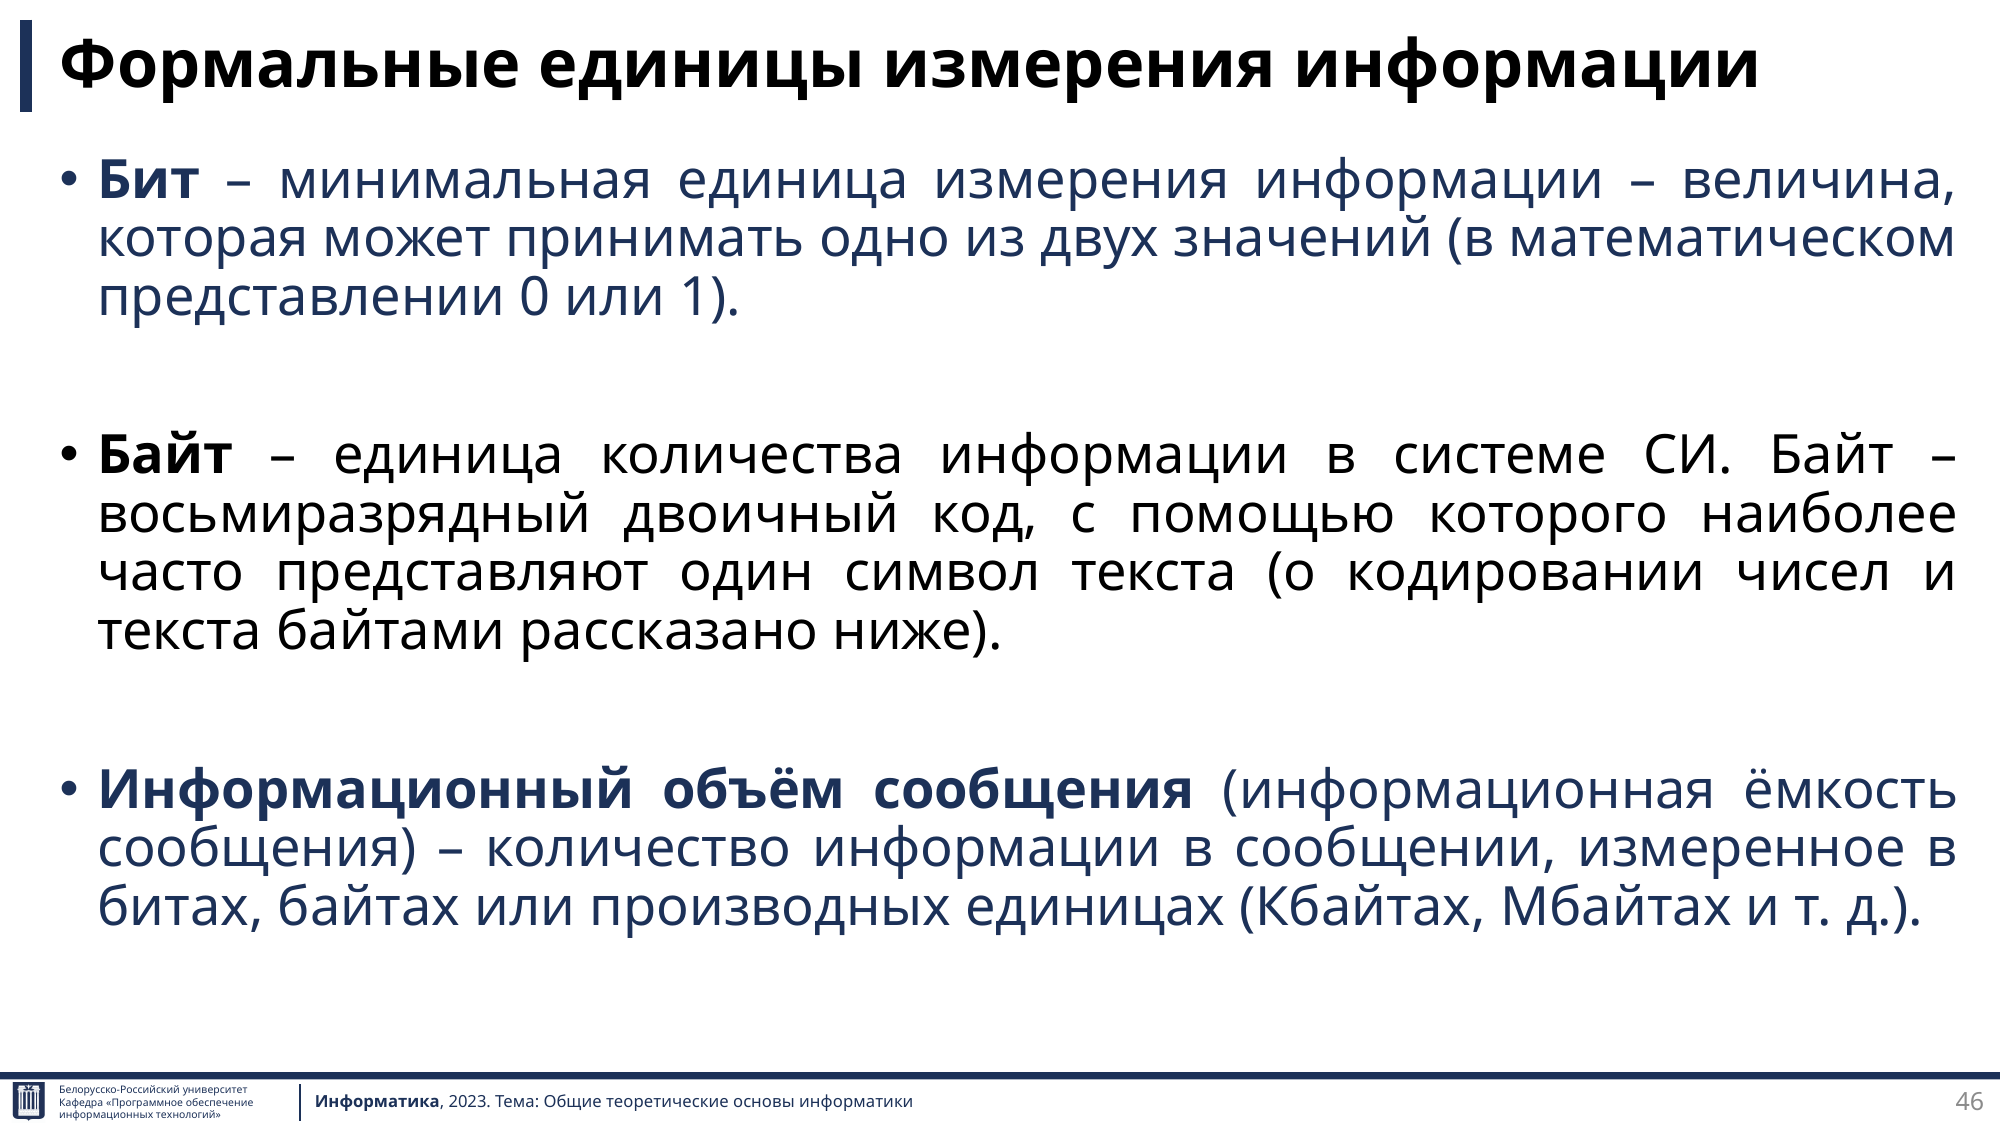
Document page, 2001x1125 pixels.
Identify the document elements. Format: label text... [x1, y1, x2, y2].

picture [11, 1081, 46, 1123]
title Формальные единицы измерения информации [44, 19, 1975, 112]
slide_number 46 [1862, 1079, 2000, 1125]
list Бит – минимальная единица измерения информации – величина, которая может принимать одно из двух значений (в математическом представлении 0 или 1). Байт – единица количества информации в системе СИ. Байт – восьмиразрядный двоичный код, с помощью которого наиболее часто представляют один символ текста (о кодировании чисел и текста байтами рассказано ниже). Информационный объём сообщения (информационная ёмкость сообщения) – количество информации в сообщении, измеренное в битах, байтах или производных единицах (Кбайтах, Мбайтах и т. д.). [44, 143, 1975, 1055]
